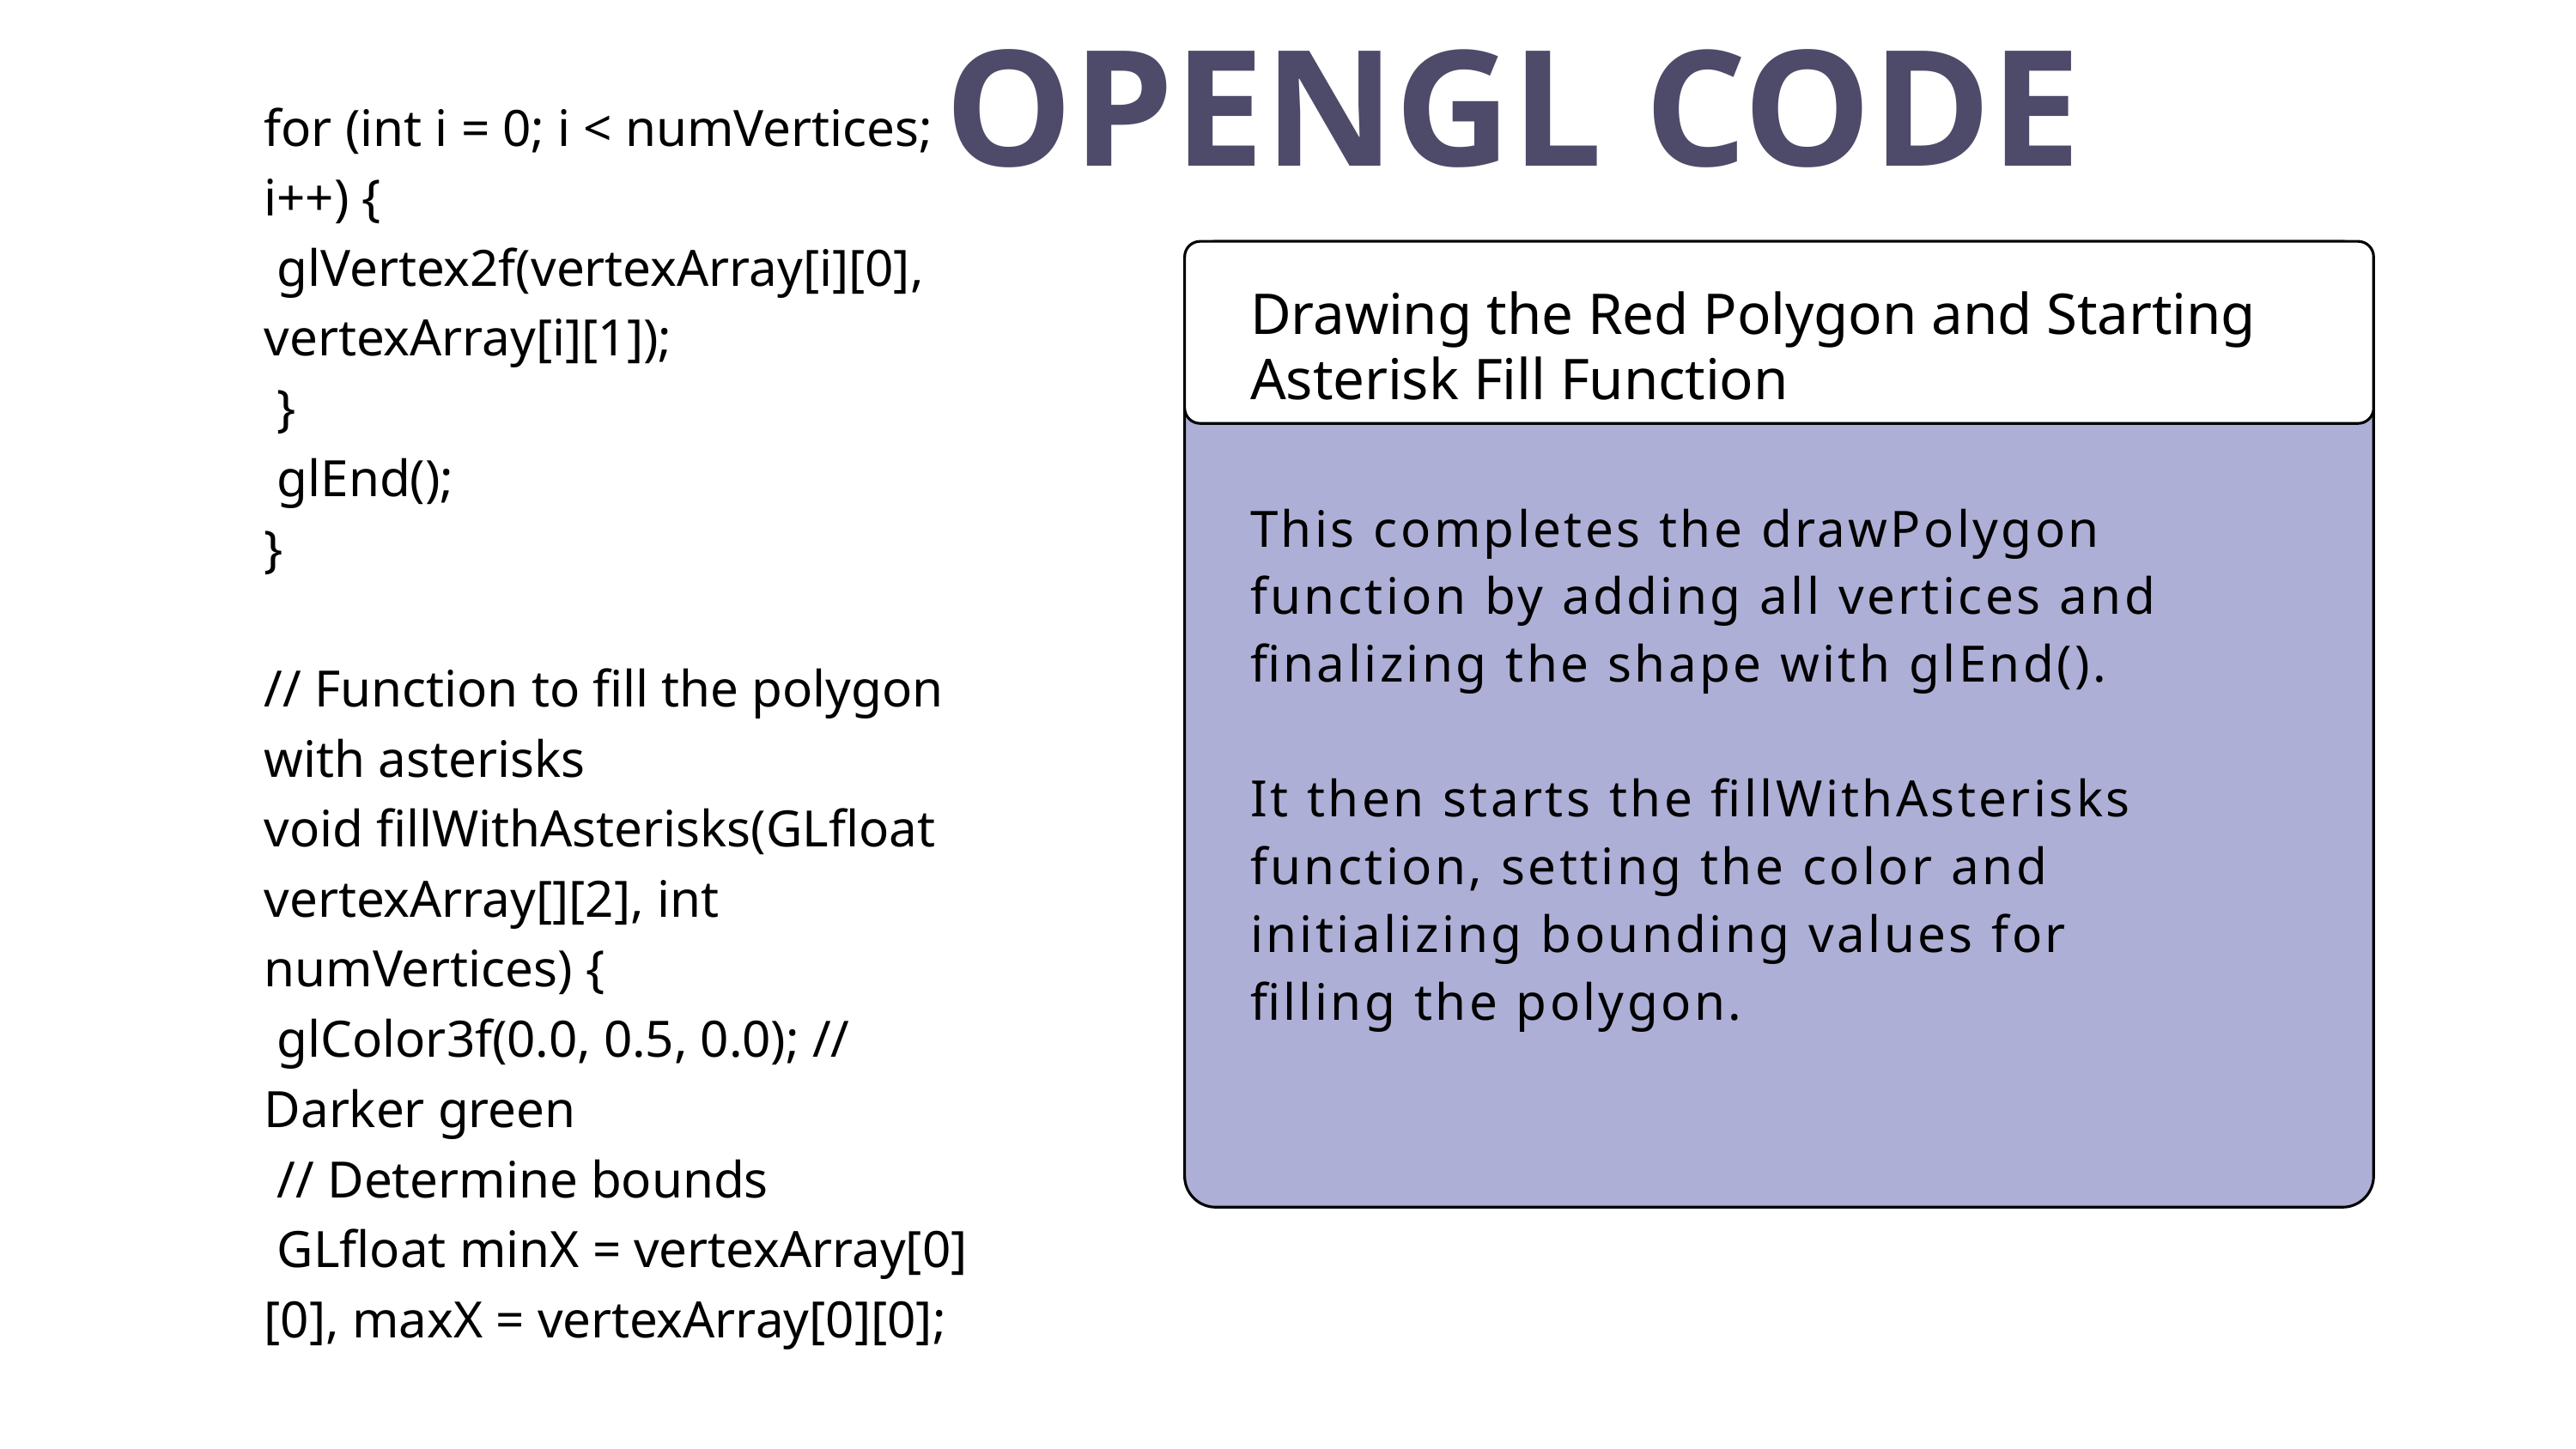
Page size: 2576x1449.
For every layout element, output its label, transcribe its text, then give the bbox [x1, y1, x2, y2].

text_box OPENGL CODE [849, 0, 2178, 199]
text_box for (int i = 0; i < numVertices; i++) { glVertex2f(vertexArray[i][0], vertexArray[i][1]); } glEnd(); } // Function to fill the polygon with asterisks void fillWithAsterisks(GLfloat vertexArray[][2], int numVertices) { glColor3f(0.0, 0.5, 0.0); // Darker green // Determine bounds GLfloat minX = vertexArray[0][0], maxX = vertexArray[0][0]; [264, 85, 985, 1418]
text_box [1184, 240, 2374, 1208]
